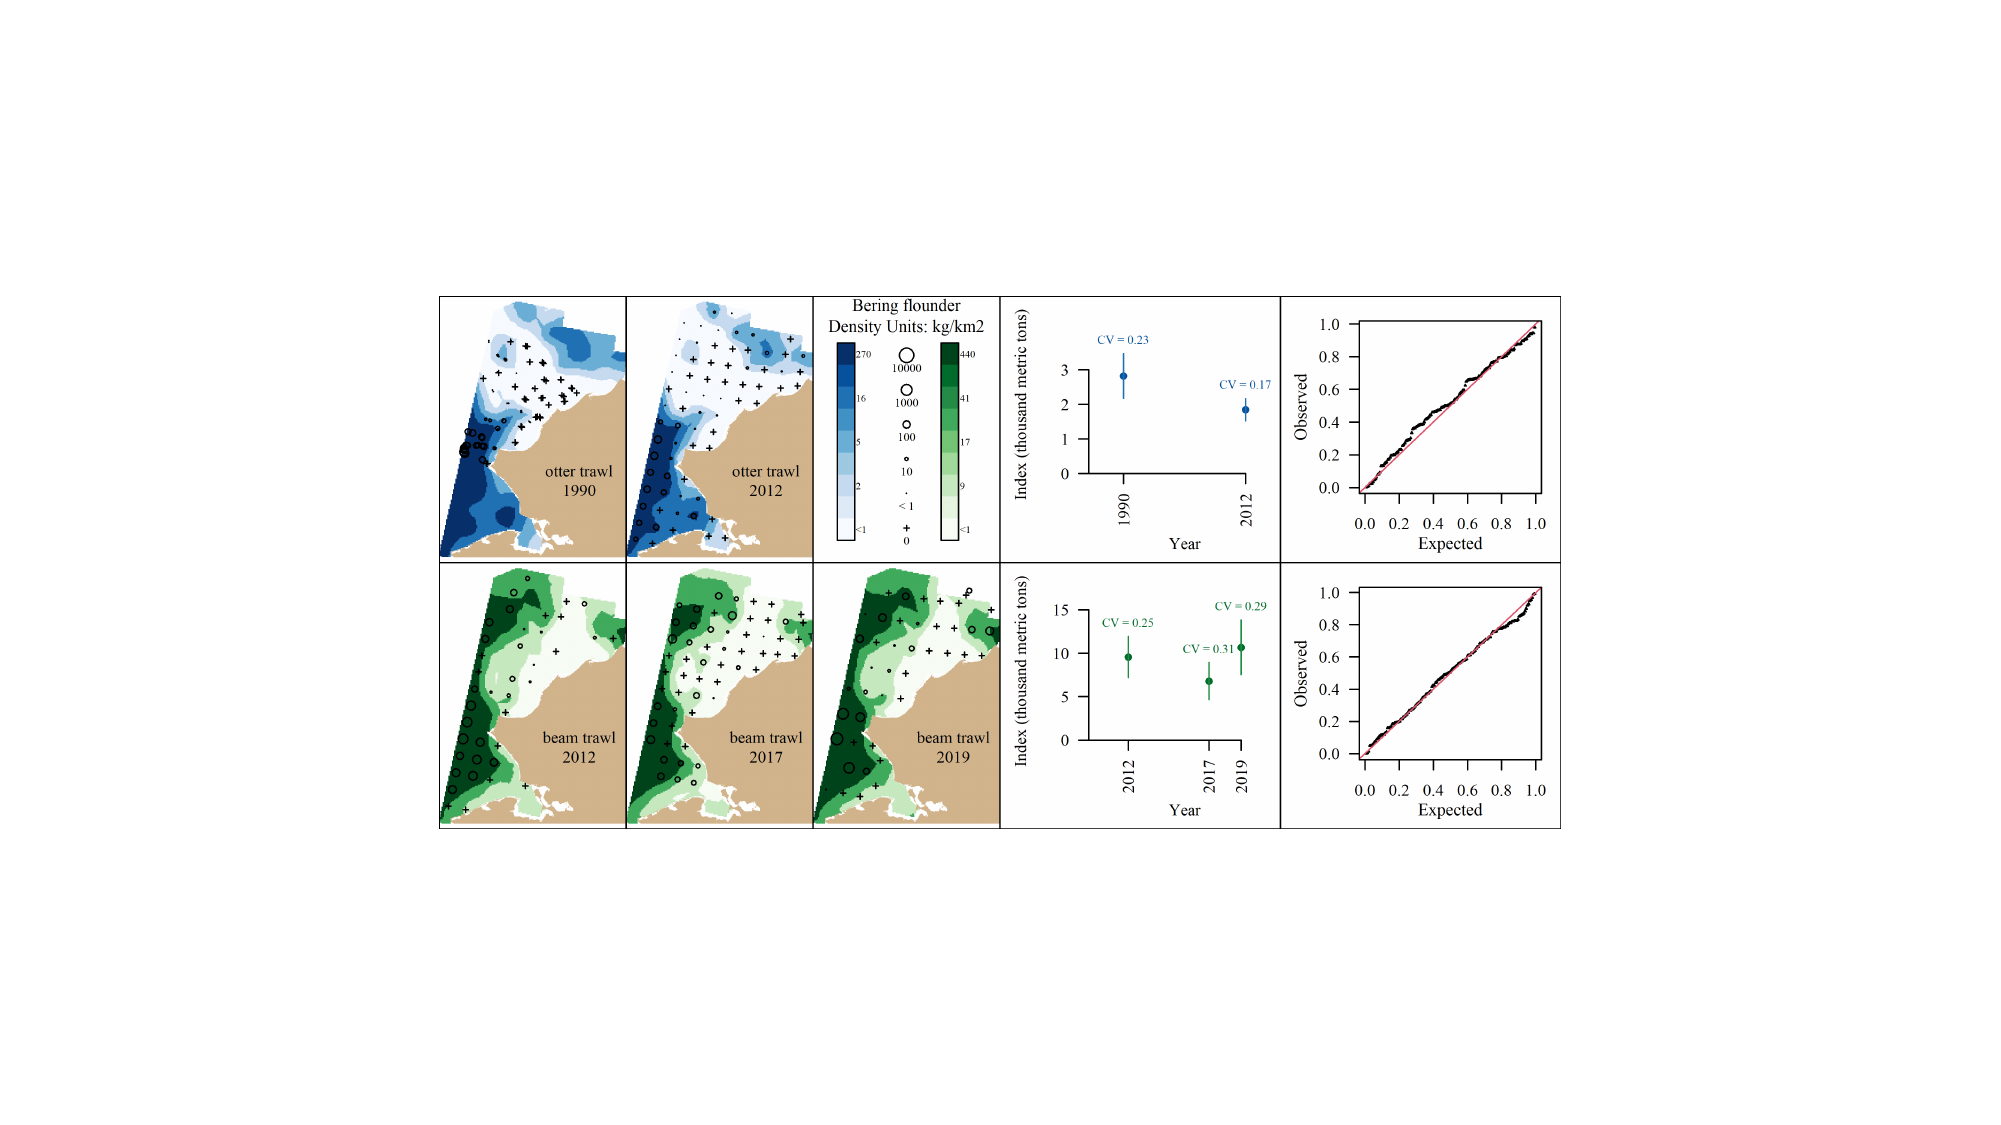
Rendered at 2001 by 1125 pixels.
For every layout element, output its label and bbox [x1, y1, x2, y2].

picture [438, 296, 1561, 829]
